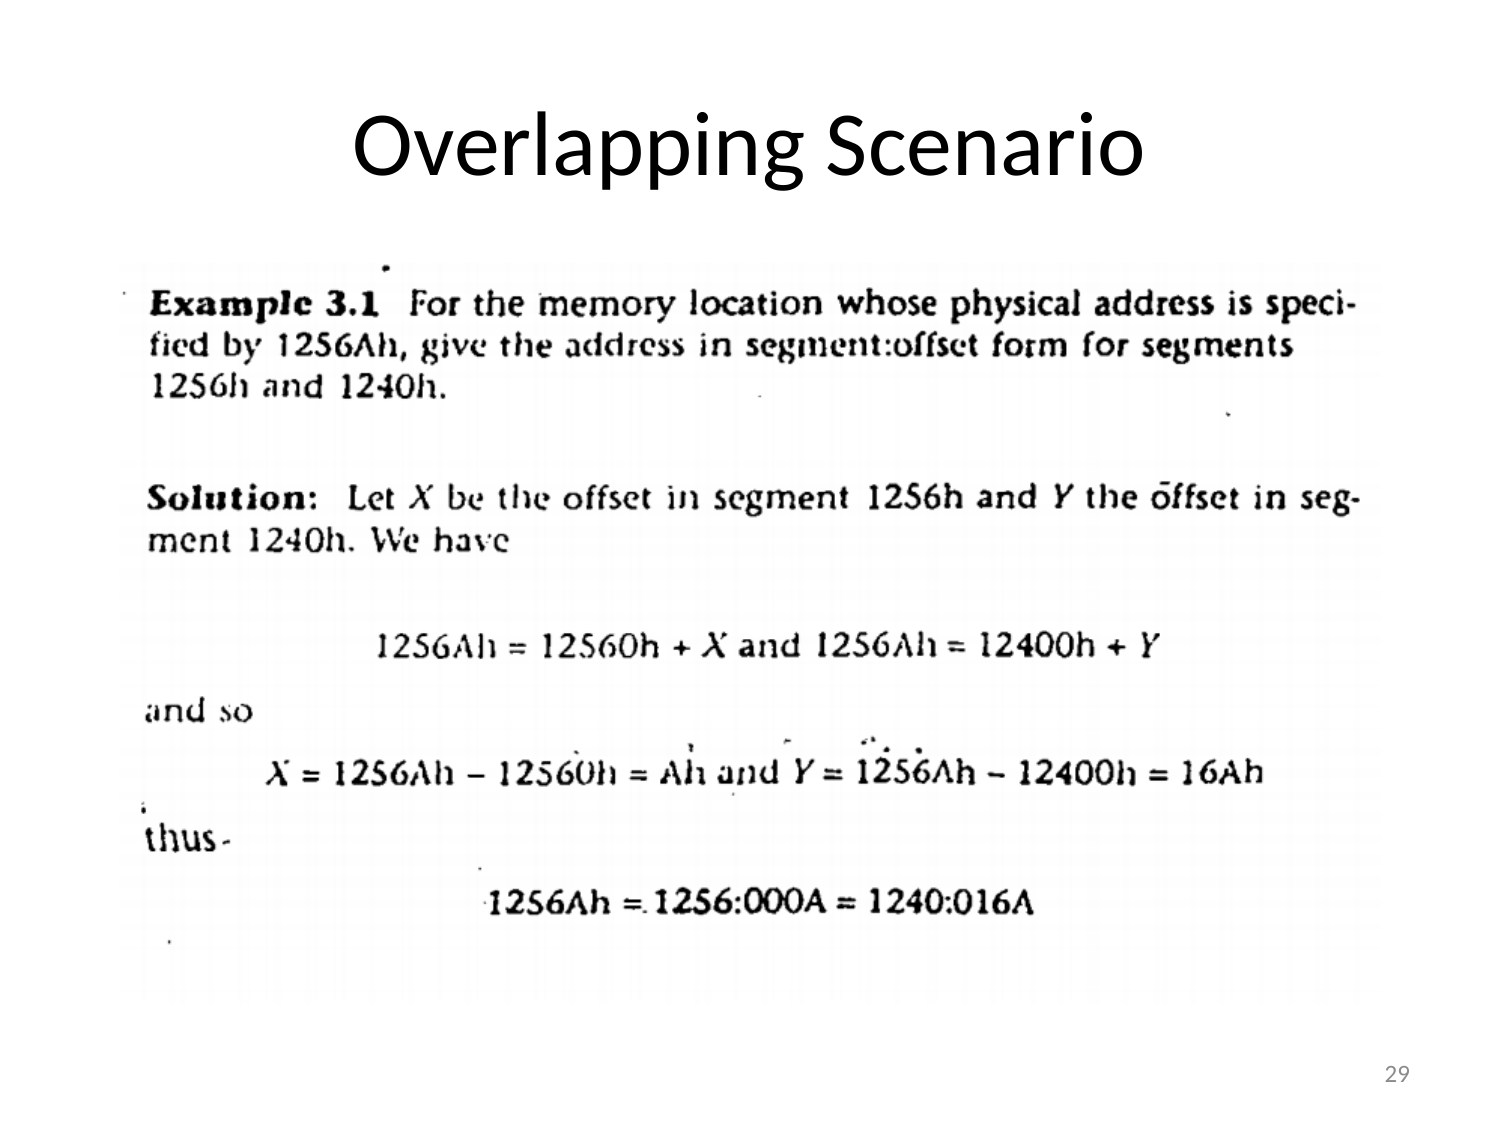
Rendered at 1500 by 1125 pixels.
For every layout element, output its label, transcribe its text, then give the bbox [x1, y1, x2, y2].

title Overlapping Scenario [75, 45, 1425, 233]
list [119, 262, 1381, 1006]
slide_number 29 [1074, 1042, 1425, 1103]
